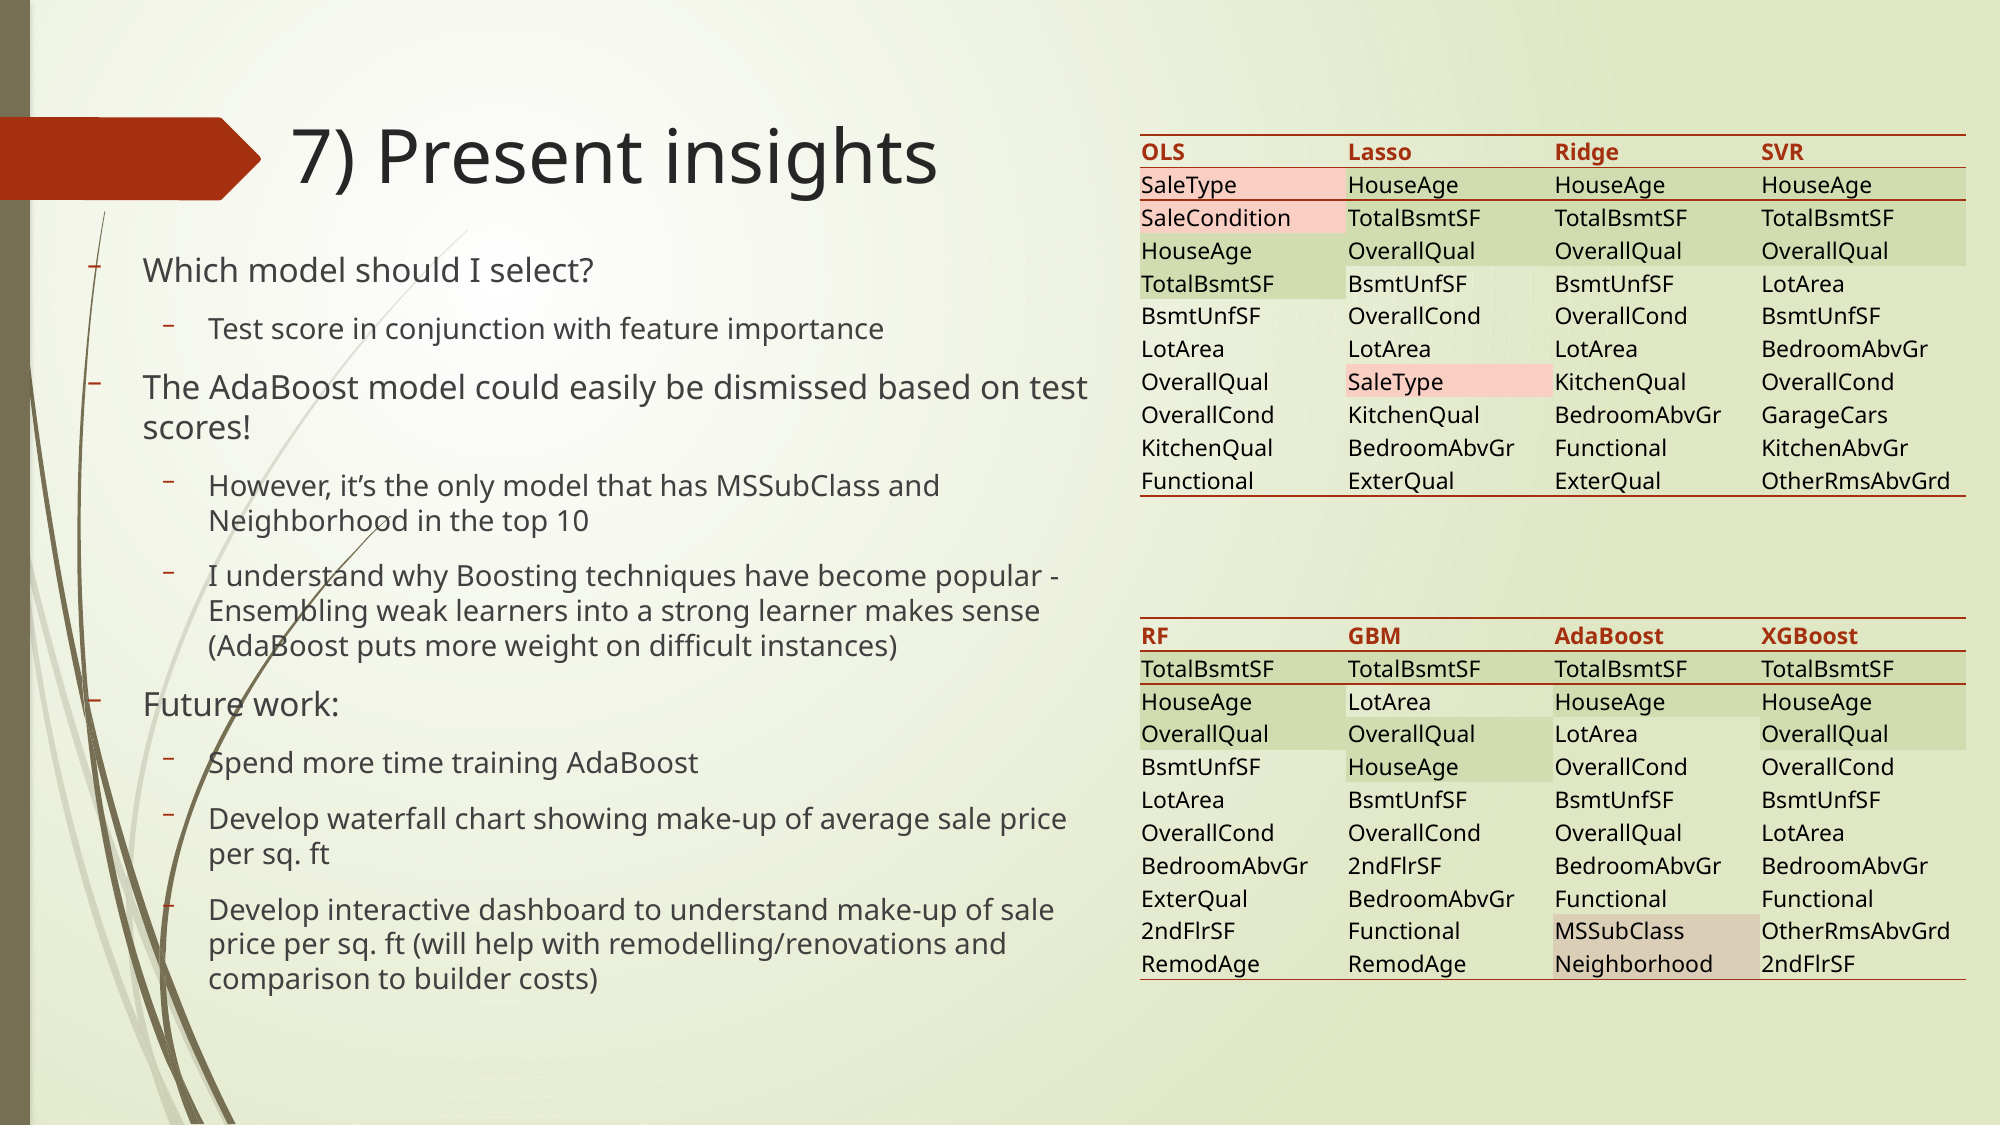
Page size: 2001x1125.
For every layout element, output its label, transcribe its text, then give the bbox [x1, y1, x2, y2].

table_cell MSSubClass [1553, 914, 1760, 947]
table_cell HouseAge [1140, 685, 1346, 717]
table_header Ridge [1553, 136, 1760, 167]
table_cell TotalBsmtSF [1346, 652, 1553, 683]
table_cell OverallQual [1553, 815, 1760, 848]
table_cell LotArea [1140, 332, 1346, 364]
table_cell ExterQual [1140, 881, 1346, 914]
table_cell TotalBsmtSF [1140, 652, 1346, 683]
table_cell BedroomAbvGr [1760, 848, 1966, 881]
table_cell OverallQual [1760, 233, 1966, 266]
table_cell HouseAge [1346, 168, 1553, 199]
table_cell TotalBsmtSF [1140, 266, 1346, 299]
table_cell BsmtUnfSF [1346, 266, 1553, 299]
table_cell Functional [1346, 914, 1553, 947]
table_cell Functional [1140, 463, 1346, 495]
table_cell OverallCond [1346, 815, 1553, 848]
table_cell Functional [1553, 430, 1760, 463]
table_cell OverallQual [1140, 364, 1346, 397]
table_cell KitchenQual [1140, 430, 1346, 463]
table_cell LotArea [1760, 266, 1966, 299]
table_cell TotalBsmtSF [1553, 652, 1760, 683]
table_cell BsmtUnfSF [1346, 782, 1553, 815]
table_cell BsmtUnfSF [1760, 299, 1966, 332]
table_cell OverallCond [1140, 815, 1346, 848]
table_cell KitchenQual [1553, 364, 1760, 397]
table_cell BsmtUnfSF [1140, 750, 1346, 782]
table_cell BedroomAbvGr [1553, 397, 1760, 430]
table_cell BsmtUnfSF [1553, 782, 1760, 815]
table_cell OverallQual [1346, 717, 1553, 750]
table_cell ExterQual [1553, 463, 1760, 495]
table_cell 2ndFlrSF [1140, 914, 1346, 947]
table_cell OverallQual [1760, 717, 1966, 750]
table_cell HouseAge [1553, 685, 1760, 717]
table_cell OverallQual [1140, 717, 1346, 750]
table_cell HouseAge [1553, 168, 1760, 199]
table_cell OverallQual [1346, 233, 1553, 266]
table_cell SaleCondition [1140, 201, 1346, 233]
table_cell TotalBsmtSF [1760, 652, 1966, 683]
table_header OLS [1140, 136, 1346, 167]
table_cell LotArea [1553, 332, 1760, 364]
title 7) Present insights [275, 100, 981, 217]
table_cell BedroomAbvGr [1346, 430, 1553, 463]
table_cell Functional [1553, 881, 1760, 914]
table_cell BsmtUnfSF [1760, 782, 1966, 815]
table_header AdaBoost [1553, 619, 1760, 650]
table_cell OtherRmsAbvGrd [1760, 914, 1966, 947]
table_cell OverallCond [1140, 397, 1346, 430]
table_cell BedroomAbvGr [1346, 881, 1553, 914]
table_cell SaleType [1346, 364, 1553, 397]
table_cell GarageCars [1760, 397, 1966, 430]
table_cell LotArea [1346, 685, 1553, 717]
table_header GBM [1346, 619, 1553, 650]
table_cell OverallCond [1553, 750, 1760, 782]
table_cell HouseAge [1346, 750, 1553, 782]
table_cell TotalBsmtSF [1553, 201, 1760, 233]
table_cell LotArea [1140, 782, 1346, 815]
table_header RF [1140, 619, 1346, 650]
table_cell ExterQual [1346, 463, 1553, 495]
table_header XGBoost [1760, 619, 1966, 650]
table_cell BedroomAbvGr [1760, 332, 1966, 364]
table_cell HouseAge [1760, 168, 1966, 199]
table_cell BedroomAbvGr [1140, 848, 1346, 881]
table_cell OverallQual [1553, 233, 1760, 266]
table_cell RemodAge [1140, 947, 1346, 979]
table_header SVR [1760, 136, 1966, 167]
table_cell BedroomAbvGr [1553, 848, 1760, 881]
table_cell TotalBsmtSF [1346, 201, 1553, 233]
table_cell OverallCond [1346, 299, 1553, 332]
table_cell Neighborhood [1553, 947, 1760, 979]
table_cell SaleType [1140, 168, 1346, 199]
table_cell TotalBsmtSF [1760, 201, 1966, 233]
table_cell HouseAge [1140, 233, 1346, 266]
table_cell 2ndFlrSF [1346, 848, 1553, 881]
table_cell KitchenAbvGr [1760, 430, 1966, 463]
table_cell OverallCond [1553, 299, 1760, 332]
table_cell BsmtUnfSF [1140, 299, 1346, 332]
table_cell BsmtUnfSF [1553, 266, 1760, 299]
table_cell Functional [1760, 881, 1966, 914]
table_cell HouseAge [1760, 685, 1966, 717]
table_cell LotArea [1760, 815, 1966, 848]
table_cell LotArea [1346, 332, 1553, 364]
table_cell 2ndFlrSF [1760, 947, 1966, 979]
table_cell OverallCond [1760, 364, 1966, 397]
table_cell OtherRmsAbvGrd [1760, 463, 1966, 495]
table_cell RemodAge [1346, 947, 1553, 979]
table_cell LotArea [1553, 717, 1760, 750]
list Which model should I select? Test score in conjunction with feature importance The AdaBoost model could easily be dismissed based on test scores! However, it’s the only model that has MSSubClass and Neighborhood in the top 10 I understand why Boosting techniques have become popular - Ensembling weak learners into a strong learner makes sense (AdaBoost puts more weight on difficult instances) Future work: Spend more time training AdaBoost Develop waterfall chart showing make-up of average sale price per sq. ft Develop interactive dashboard to understand make-up of sale price per sq. ft (will help with remodelling/renovations and comparison to builder costs) [71, 242, 1124, 619]
table_cell OverallCond [1760, 750, 1966, 782]
table_header Lasso [1346, 136, 1553, 167]
table_cell KitchenQual [1346, 397, 1553, 430]
